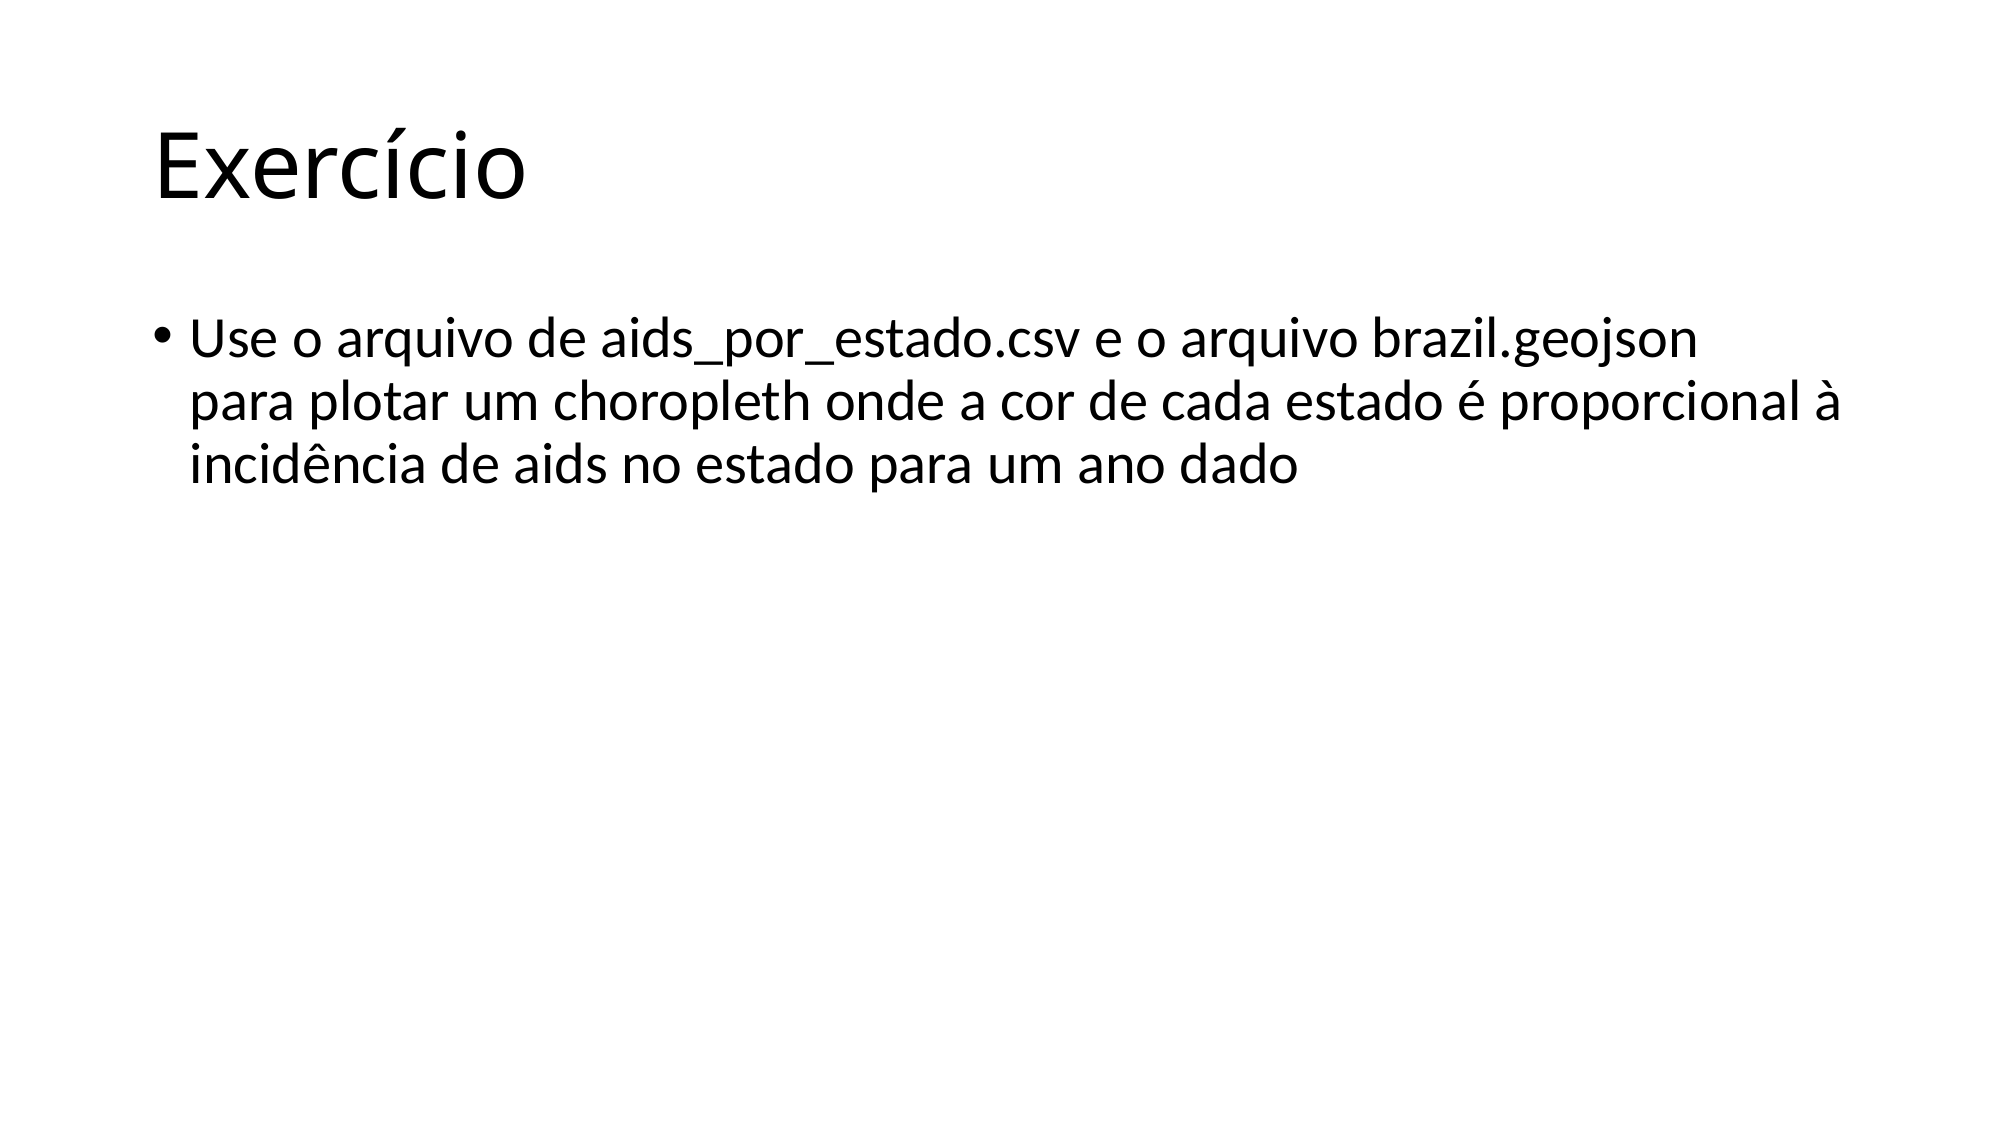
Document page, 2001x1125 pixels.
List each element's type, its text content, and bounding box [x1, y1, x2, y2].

list Use o arquivo de aids_por_estado.csv e o arquivo brazil.geojson para plotar um choropleth onde a cor de cada estado é proporcional à incidência de aids no estado para um ano dado [137, 299, 1863, 1014]
title Exercício [137, 59, 1863, 278]
